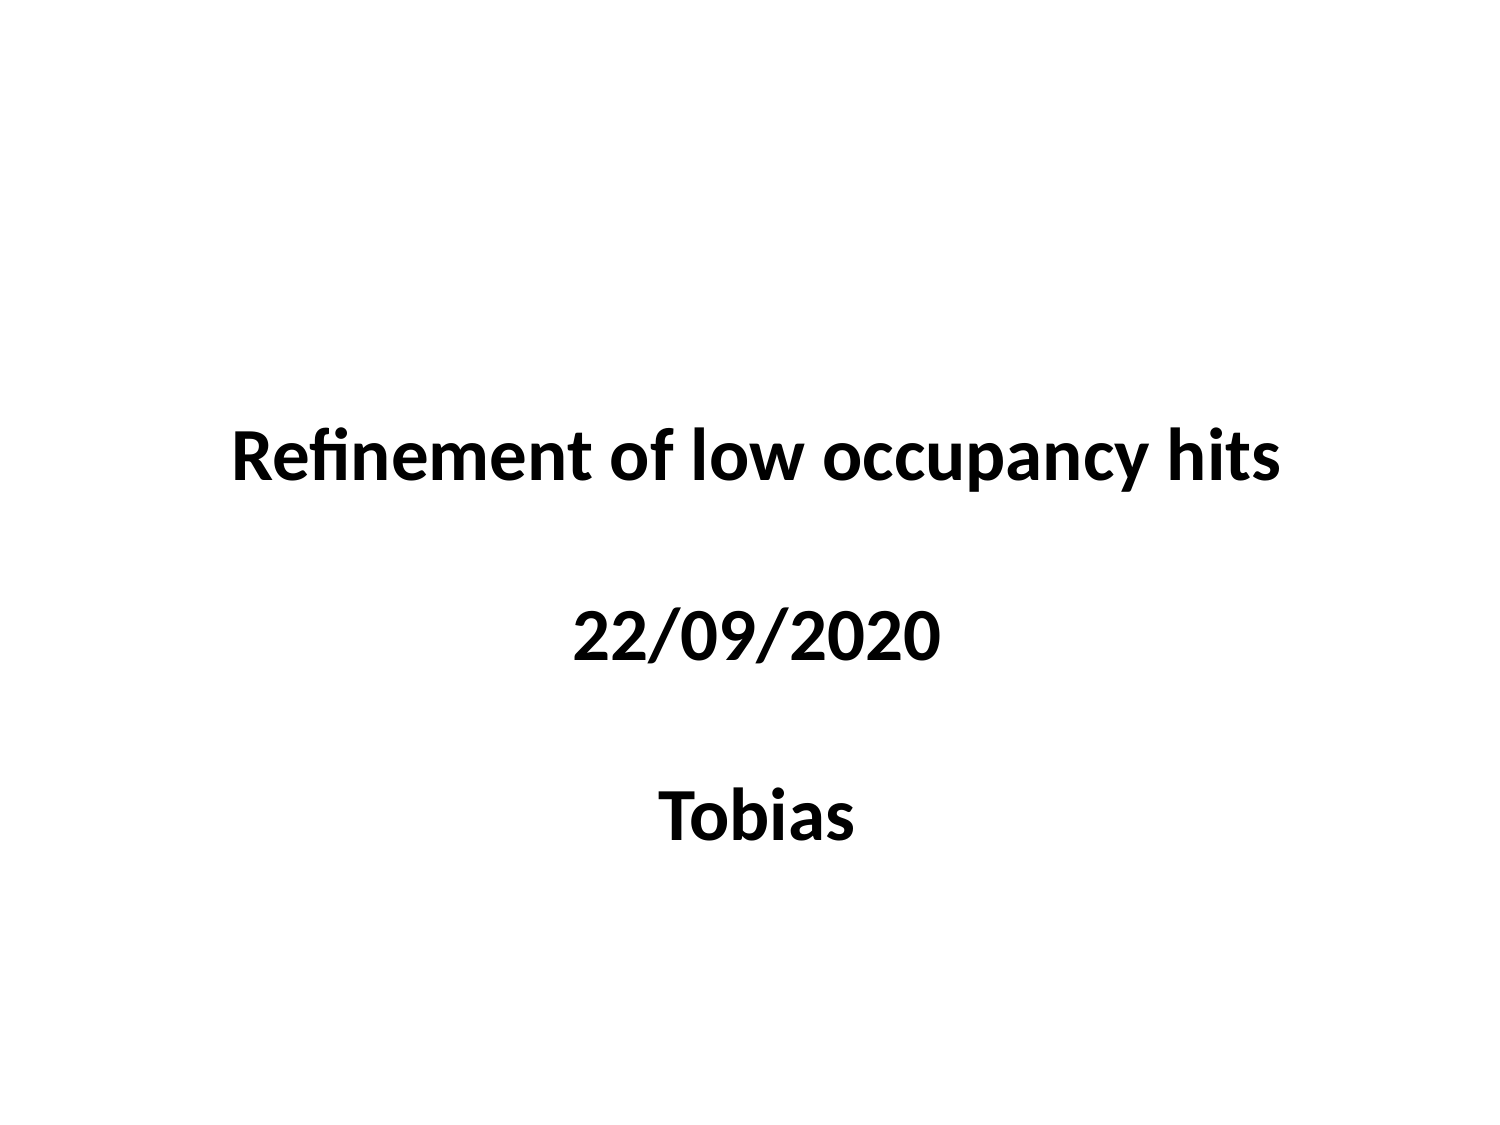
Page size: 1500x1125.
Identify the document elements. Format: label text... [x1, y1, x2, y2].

text_box Refinement of low occupancy hits 22/09/2020 Tobias [163, 307, 1350, 863]
